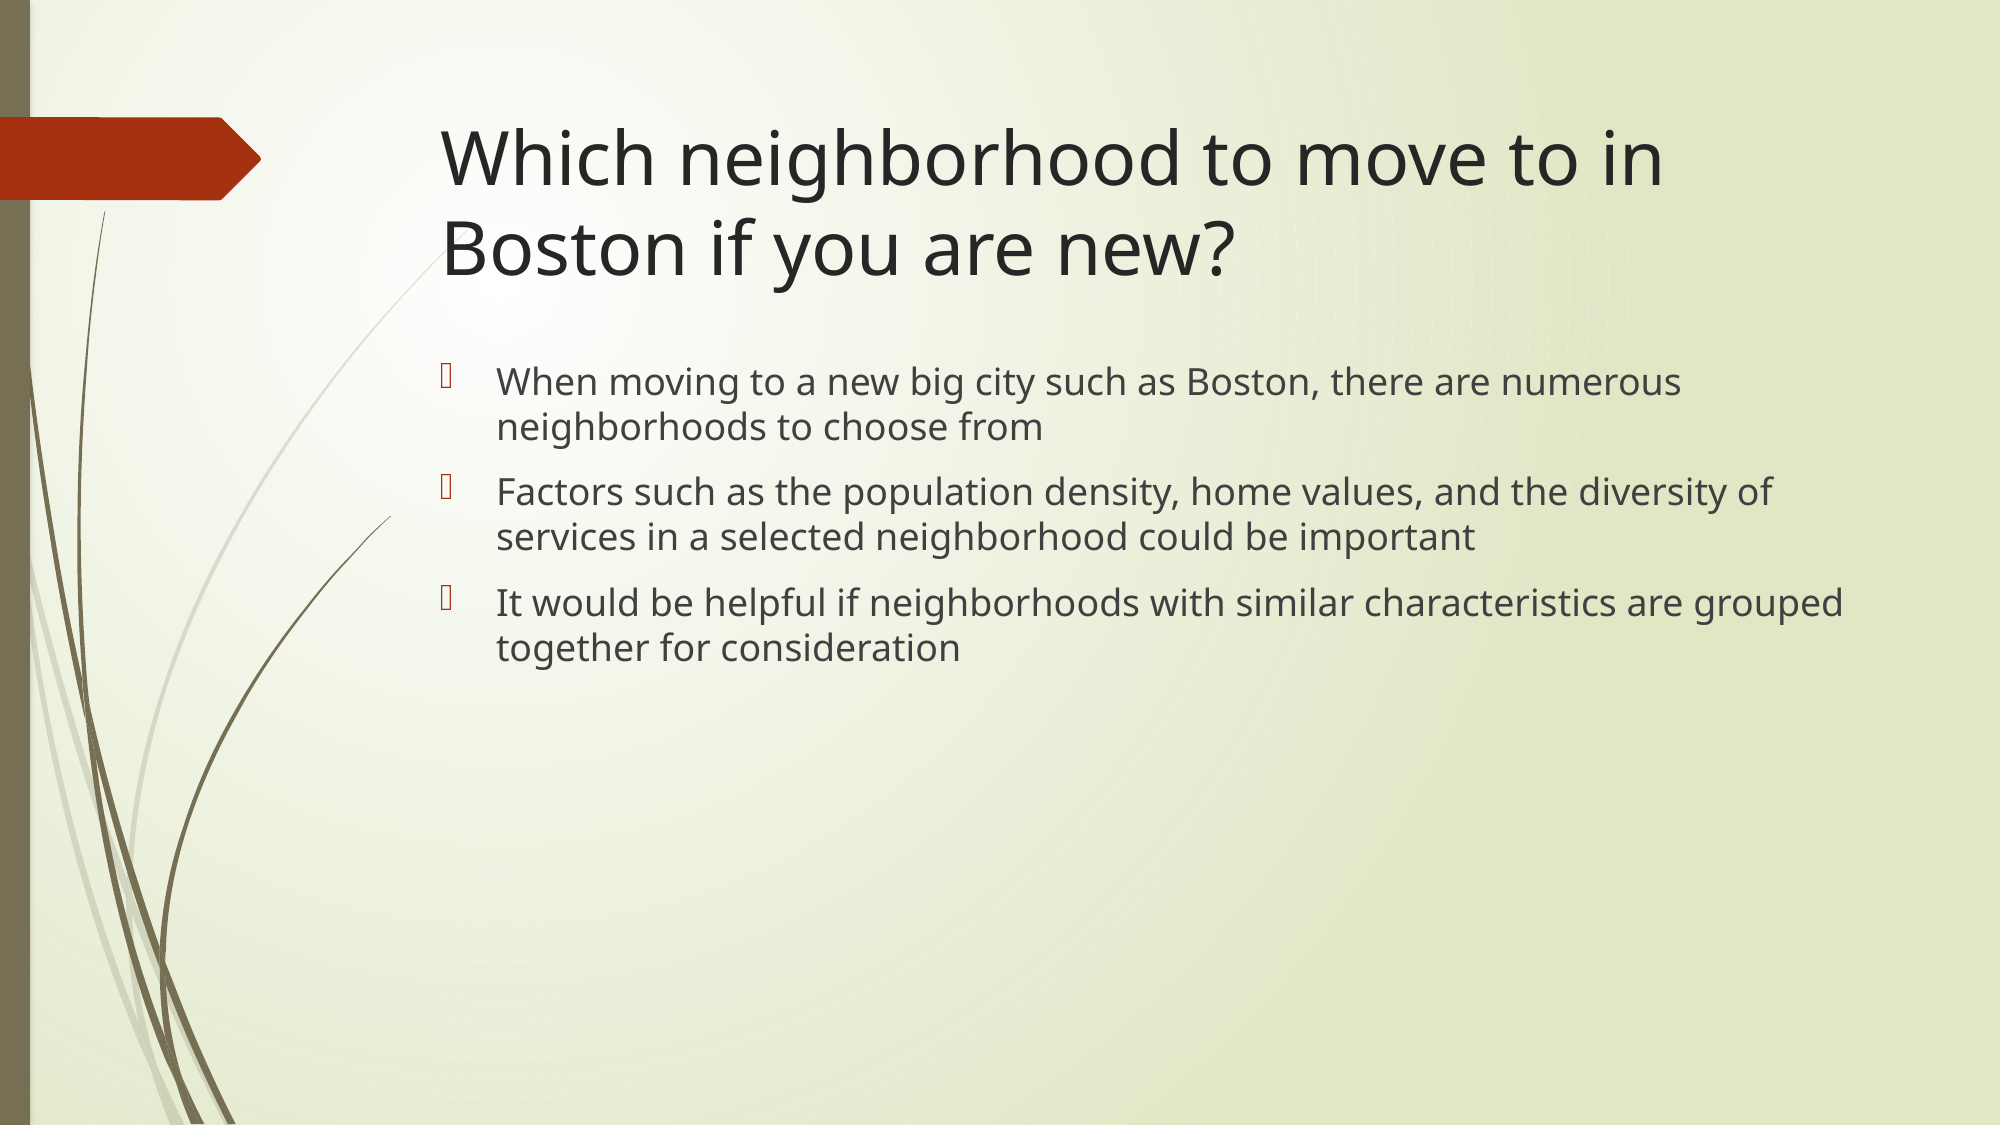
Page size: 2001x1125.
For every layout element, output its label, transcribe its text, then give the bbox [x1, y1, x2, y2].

list When moving to a new big city such as Boston, there are numerous neighborhoods to choose from Factors such as the population density, home values, and the diversity of services in a selected neighborhood could be important It would be helpful if neighborhoods with similar characteristics are grouped together for consideration [424, 350, 1888, 970]
title Which neighborhood to move to in Boston if you are new? [425, 102, 1888, 313]
